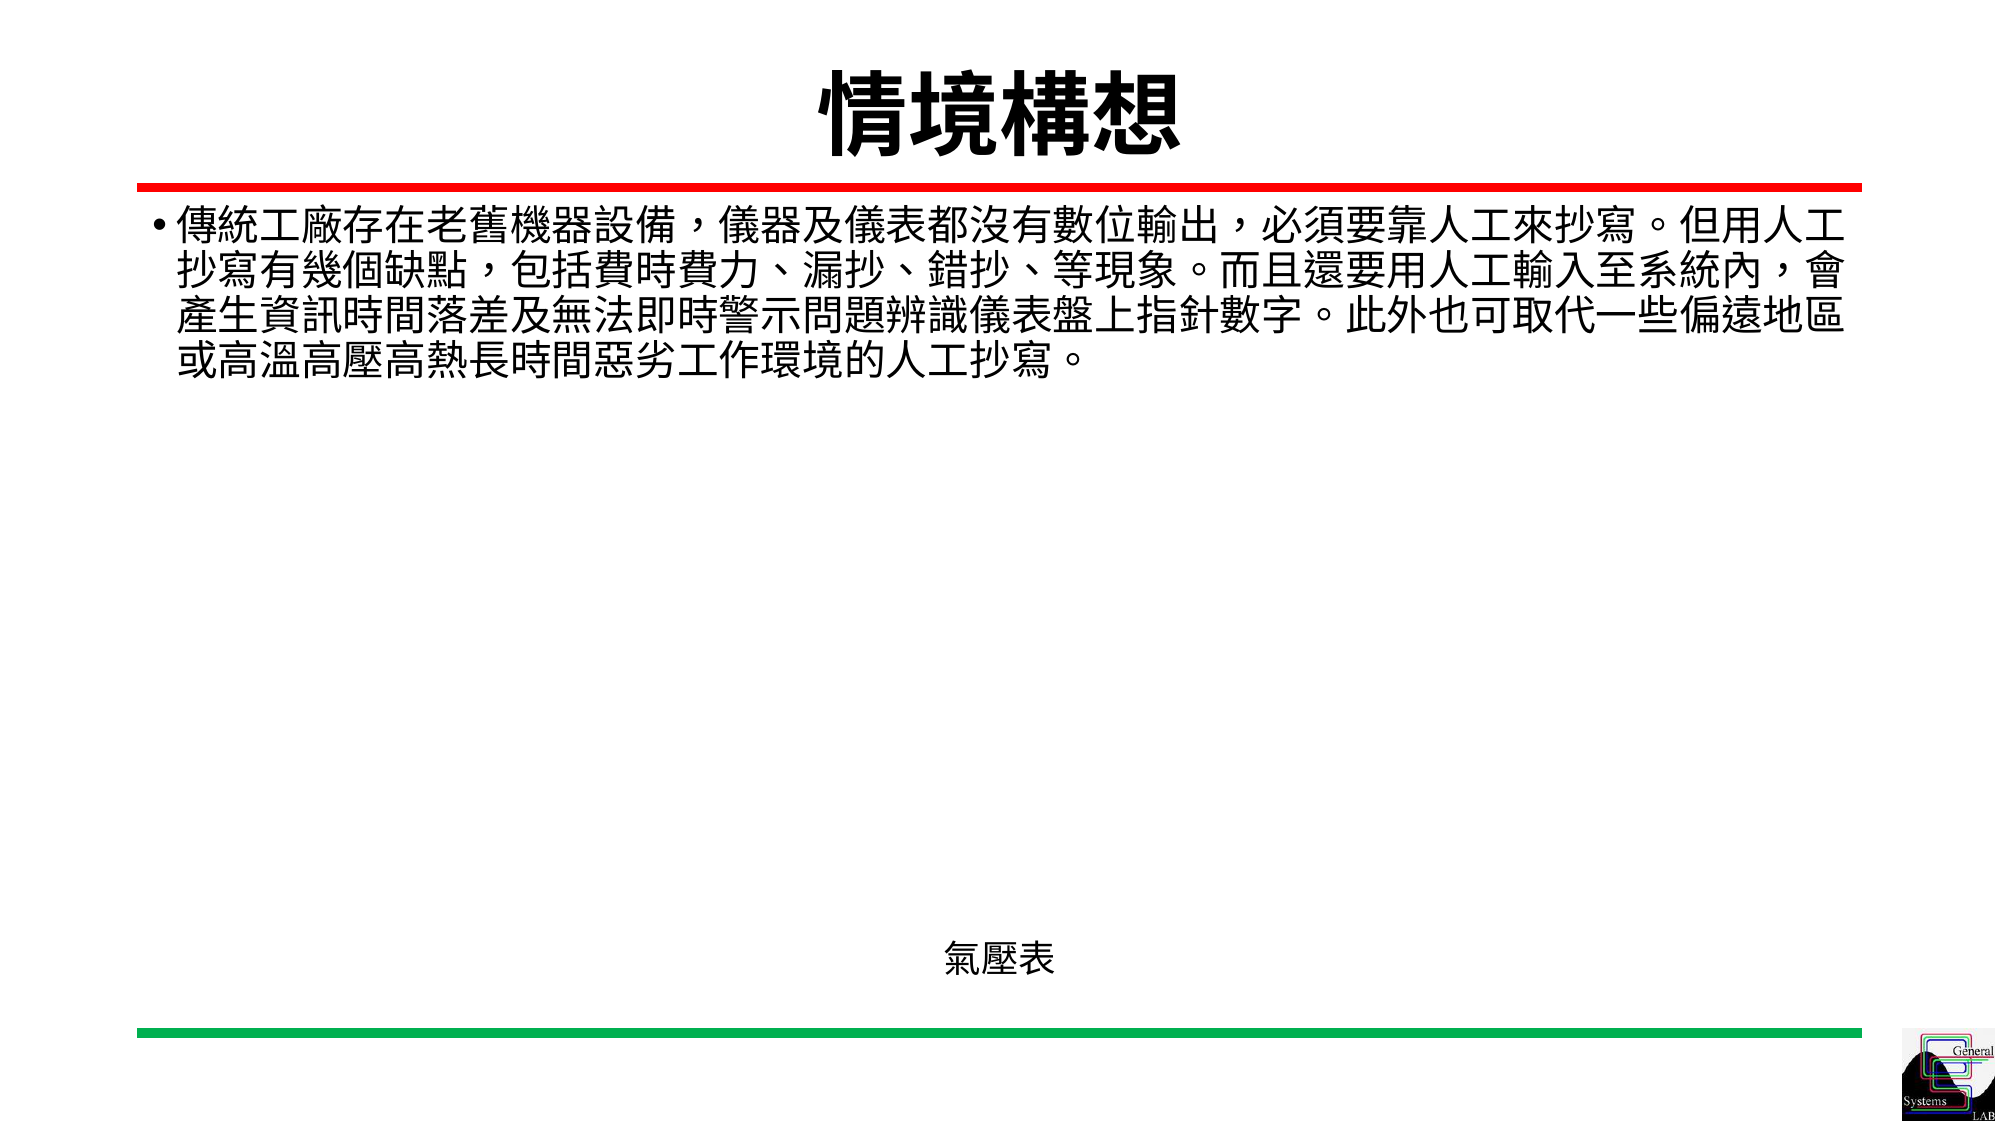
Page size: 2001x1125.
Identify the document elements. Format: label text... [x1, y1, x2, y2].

list 傳統工廠存在老舊機器設備，儀器及儀表都沒有數位輸出，必須要靠人工來抄寫。但用人工抄寫有幾個缺點，包括費時費力、漏抄、錯抄、等現象。而且還要用人工輸入至系統內，會產生資訊時間落差及無法即時警示問題辨識儀表盤上指針數字。此外也可取代一些偏遠地區或高溫高壓高熱長時間惡劣工作環境的人工抄寫。 [137, 197, 1863, 1024]
text_box 氣壓表 [928, 927, 1072, 988]
picture [1902, 1028, 1995, 1121]
title 情境構想 [137, 59, 1863, 178]
